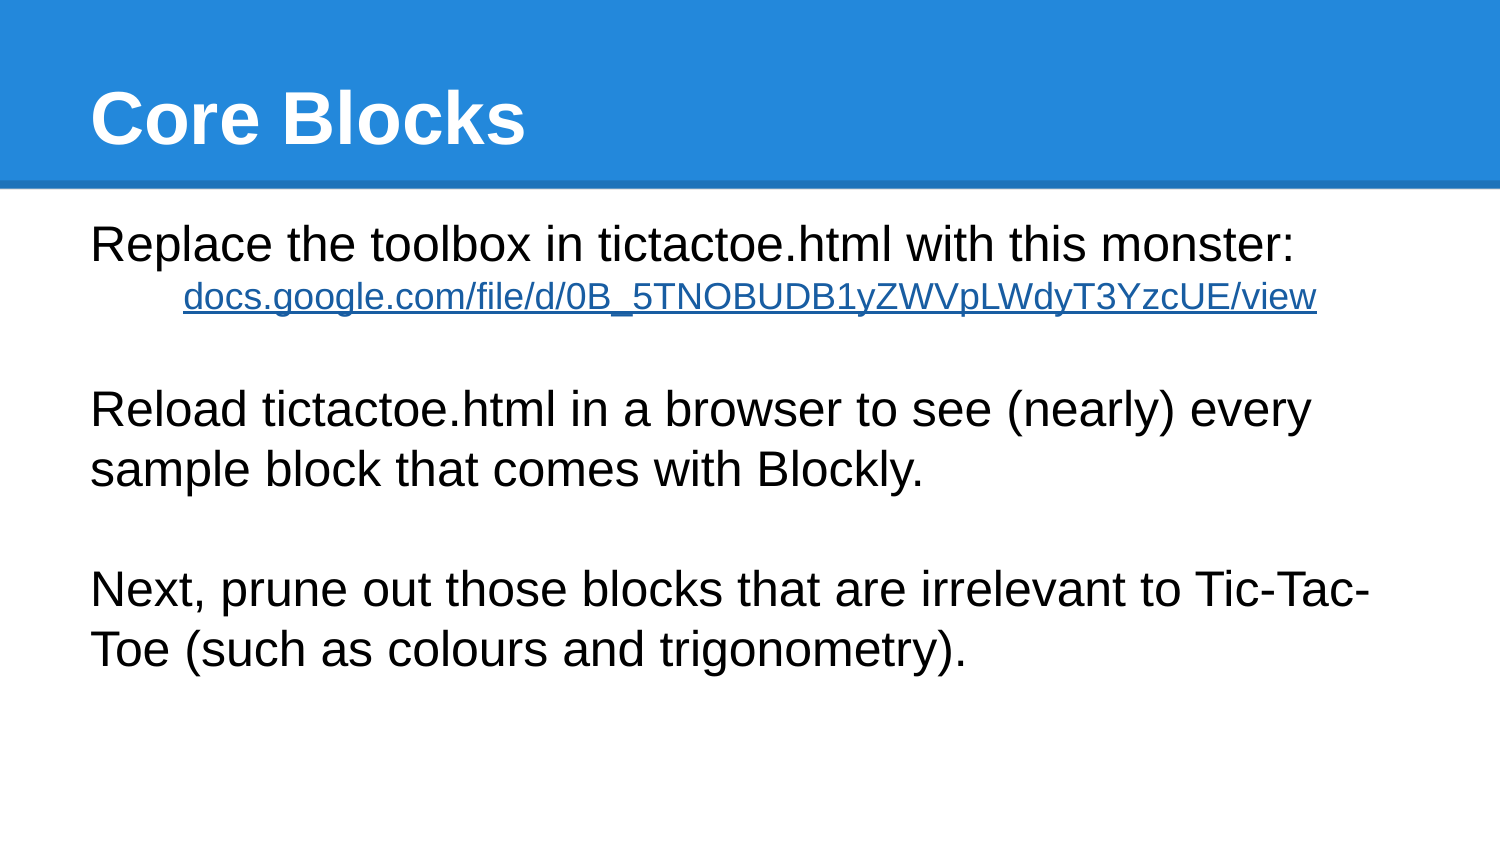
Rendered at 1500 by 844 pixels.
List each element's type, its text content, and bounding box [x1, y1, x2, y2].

list Replace the toolbox in tictactoe.html with this monster: docs.google.com/file/d/0B_5TNOBUDB1yZWVpLWdyT3YzcUE/view Reload tictactoe.html in a browser to see (nearly) every sample block that comes with Blockly. Next, prune out those blocks that are irrelevant to Tic-Tac-Toe (such as colours and trigonometry). [75, 196, 1425, 808]
title Core Blocks [75, 33, 1425, 175]
